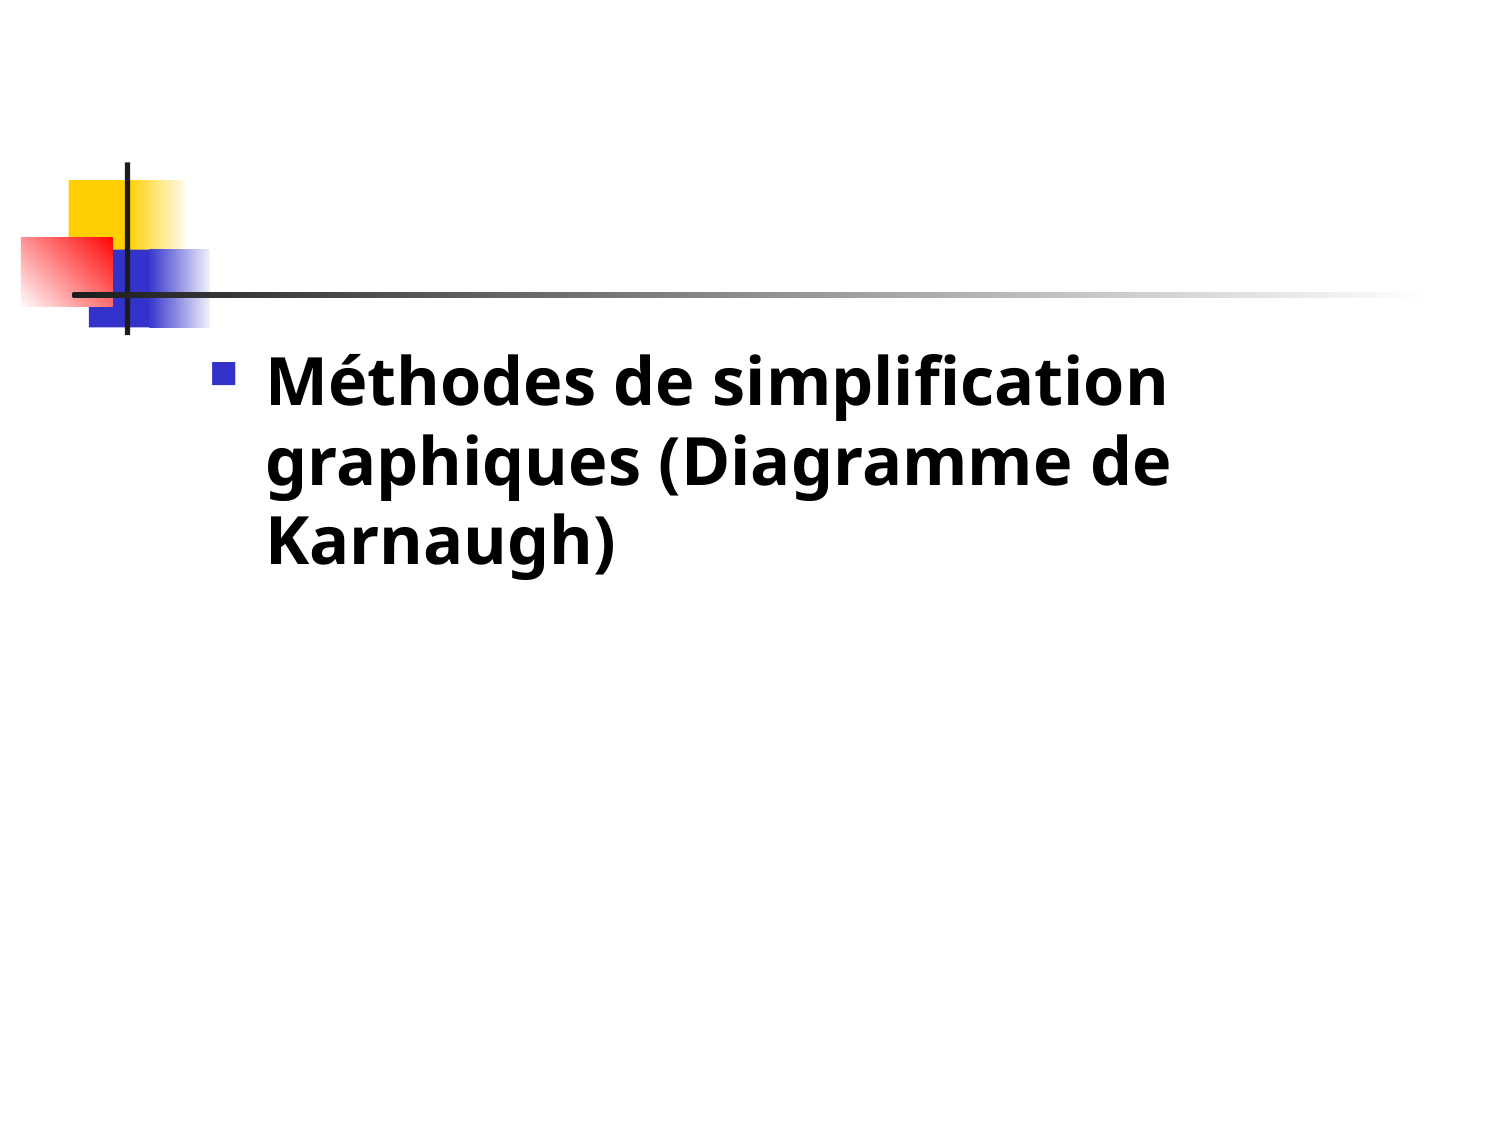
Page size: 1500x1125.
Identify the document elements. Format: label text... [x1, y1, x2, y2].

list Méthodes de simplification graphiques (Diagramme de Karnaugh) [193, 330, 1470, 1007]
